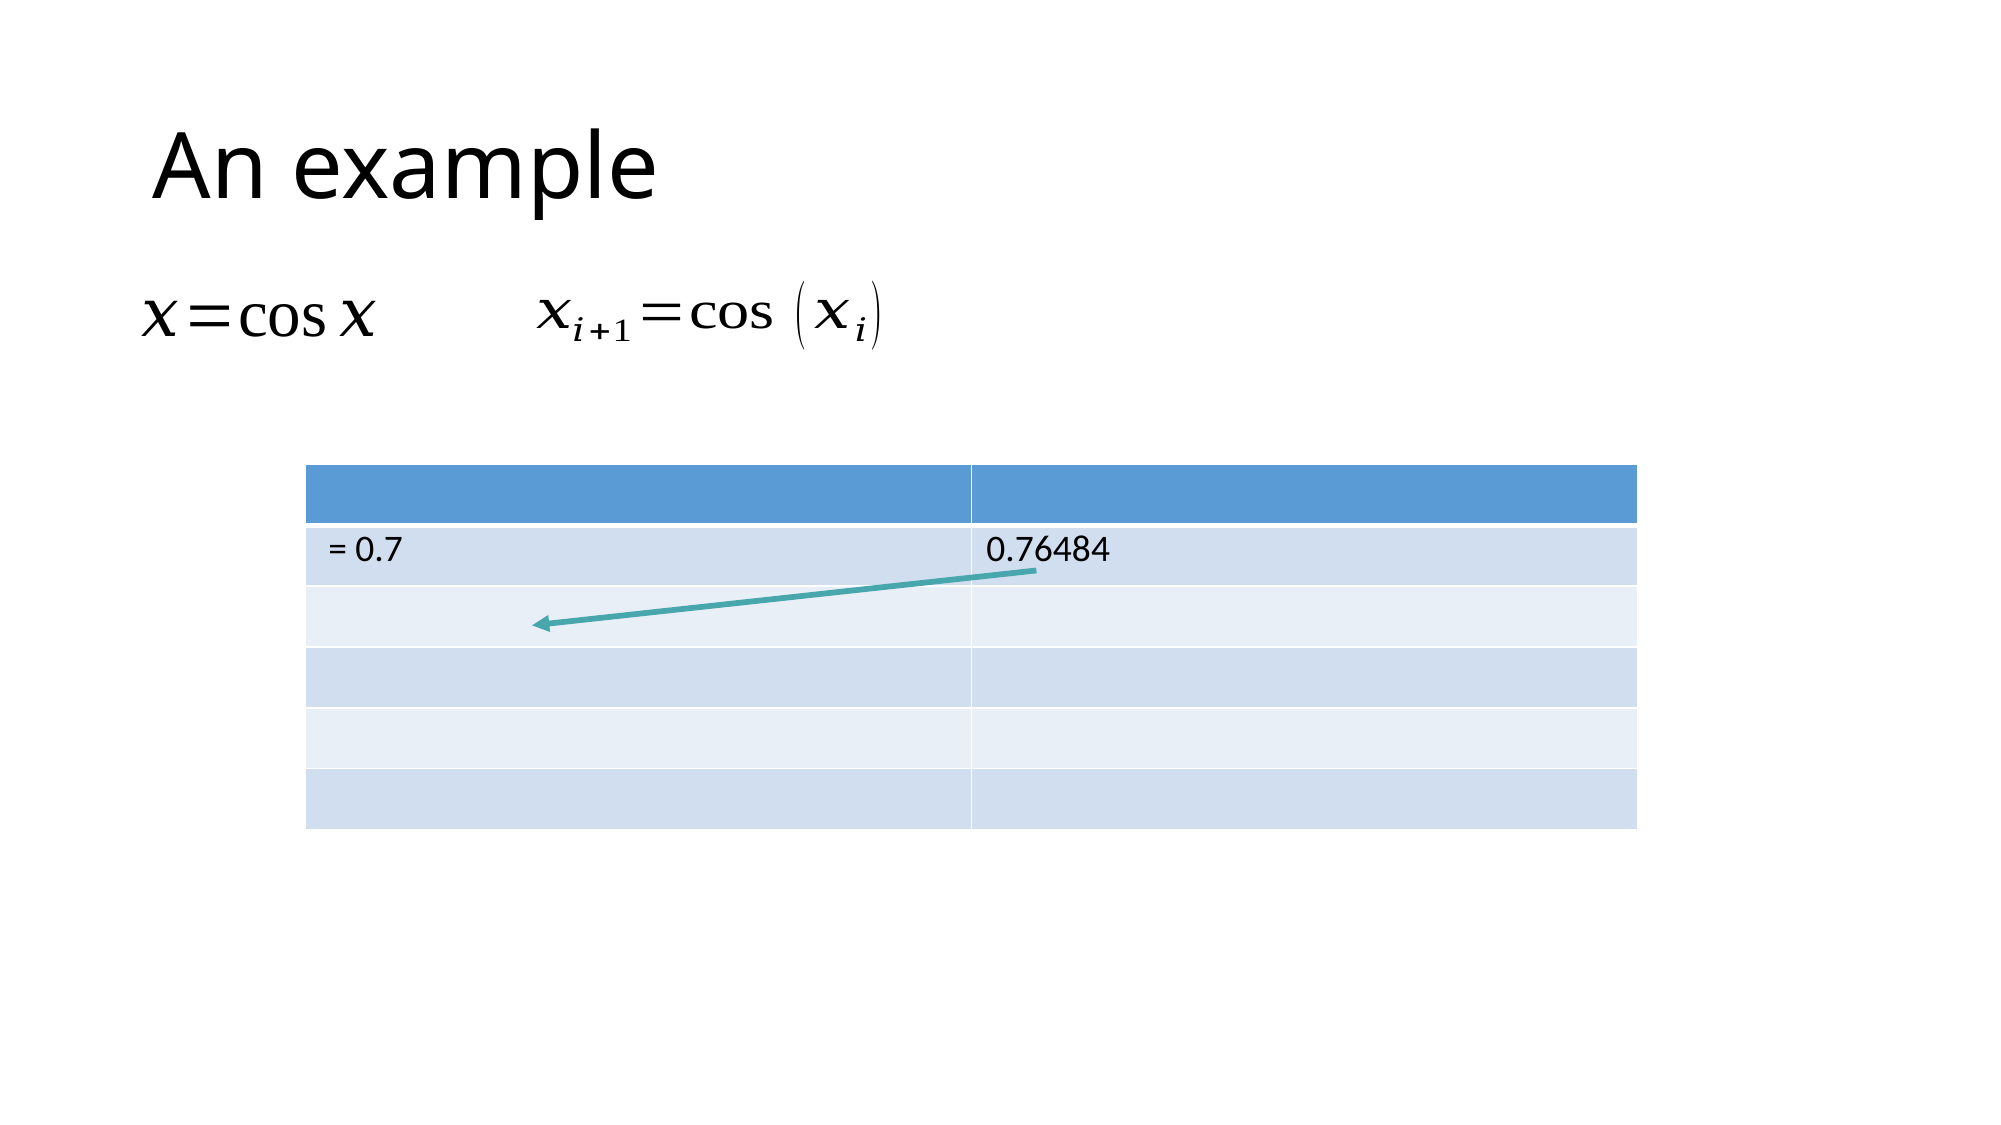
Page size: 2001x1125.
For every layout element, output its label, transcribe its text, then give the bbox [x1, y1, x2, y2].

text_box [532, 570, 1037, 626]
title An example [137, 59, 1863, 278]
